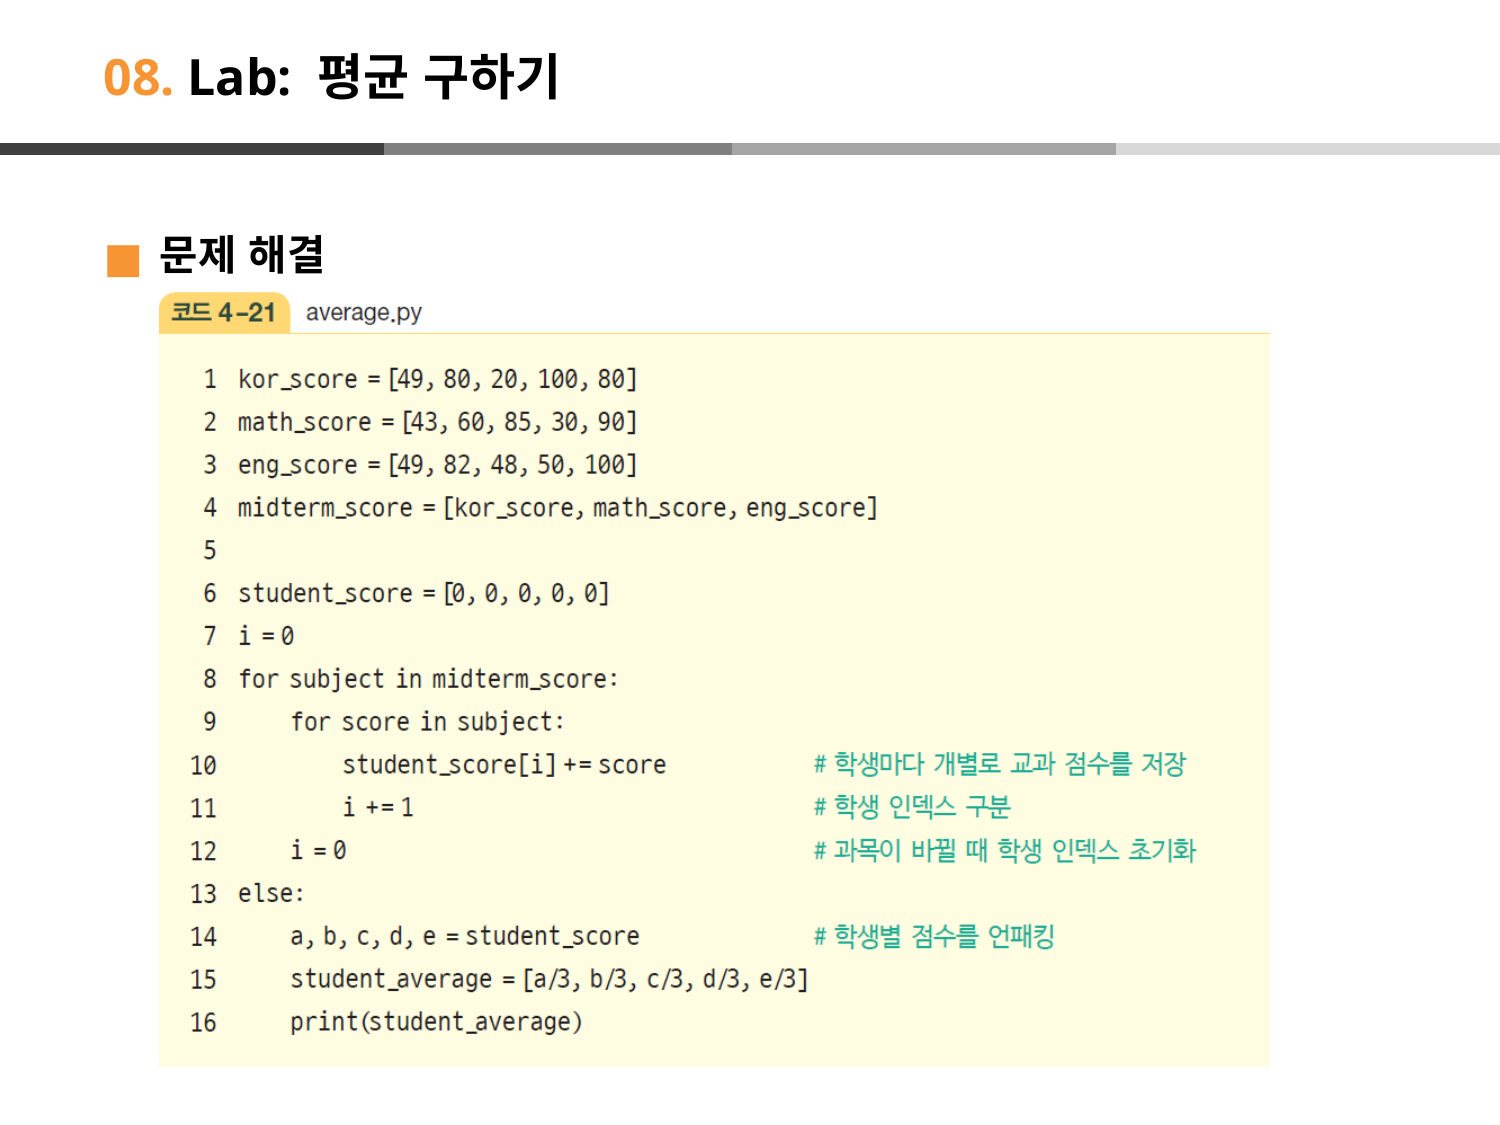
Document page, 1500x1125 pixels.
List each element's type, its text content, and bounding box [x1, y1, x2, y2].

list 문제 해결 [88, 196, 1436, 386]
picture [159, 290, 1270, 1070]
title 08. Lab: 평균 구하기 [88, 30, 1211, 121]
